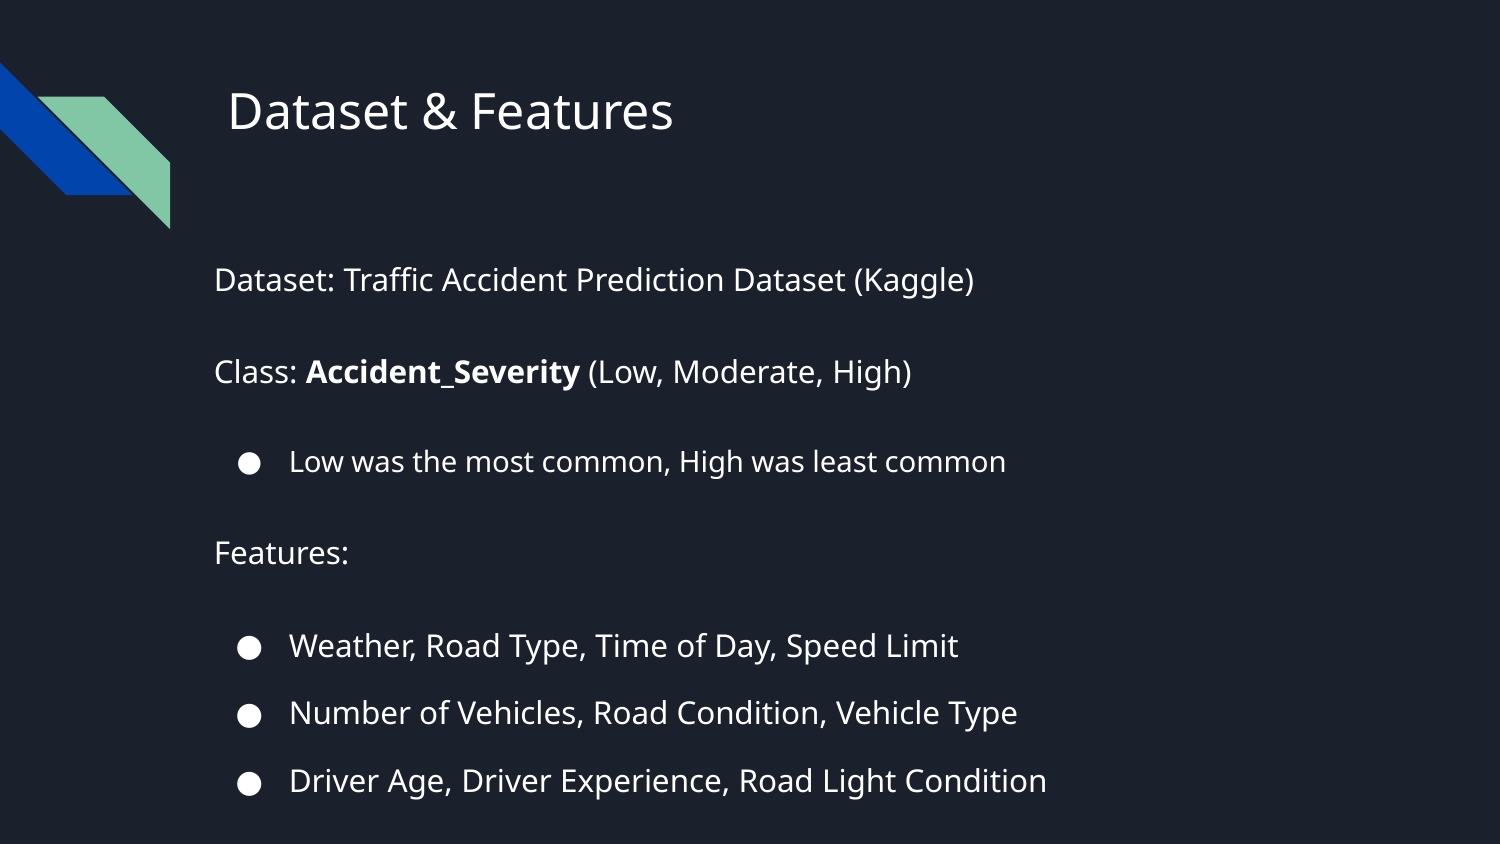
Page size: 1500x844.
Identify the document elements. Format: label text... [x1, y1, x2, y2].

title Dataset & Features [212, 64, 1368, 215]
list Dataset: Traffic Accident Prediction Dataset (Kaggle) Class: Accident_Severity (Low, Moderate, High) Low was the most common, High was least common Features: Weather, Road Type, Time of Day, Speed Limit Number of Vehicles, Road Condition, Vehicle Type Driver Age, Driver Experience, Road Light Condition [198, 214, 1142, 693]
